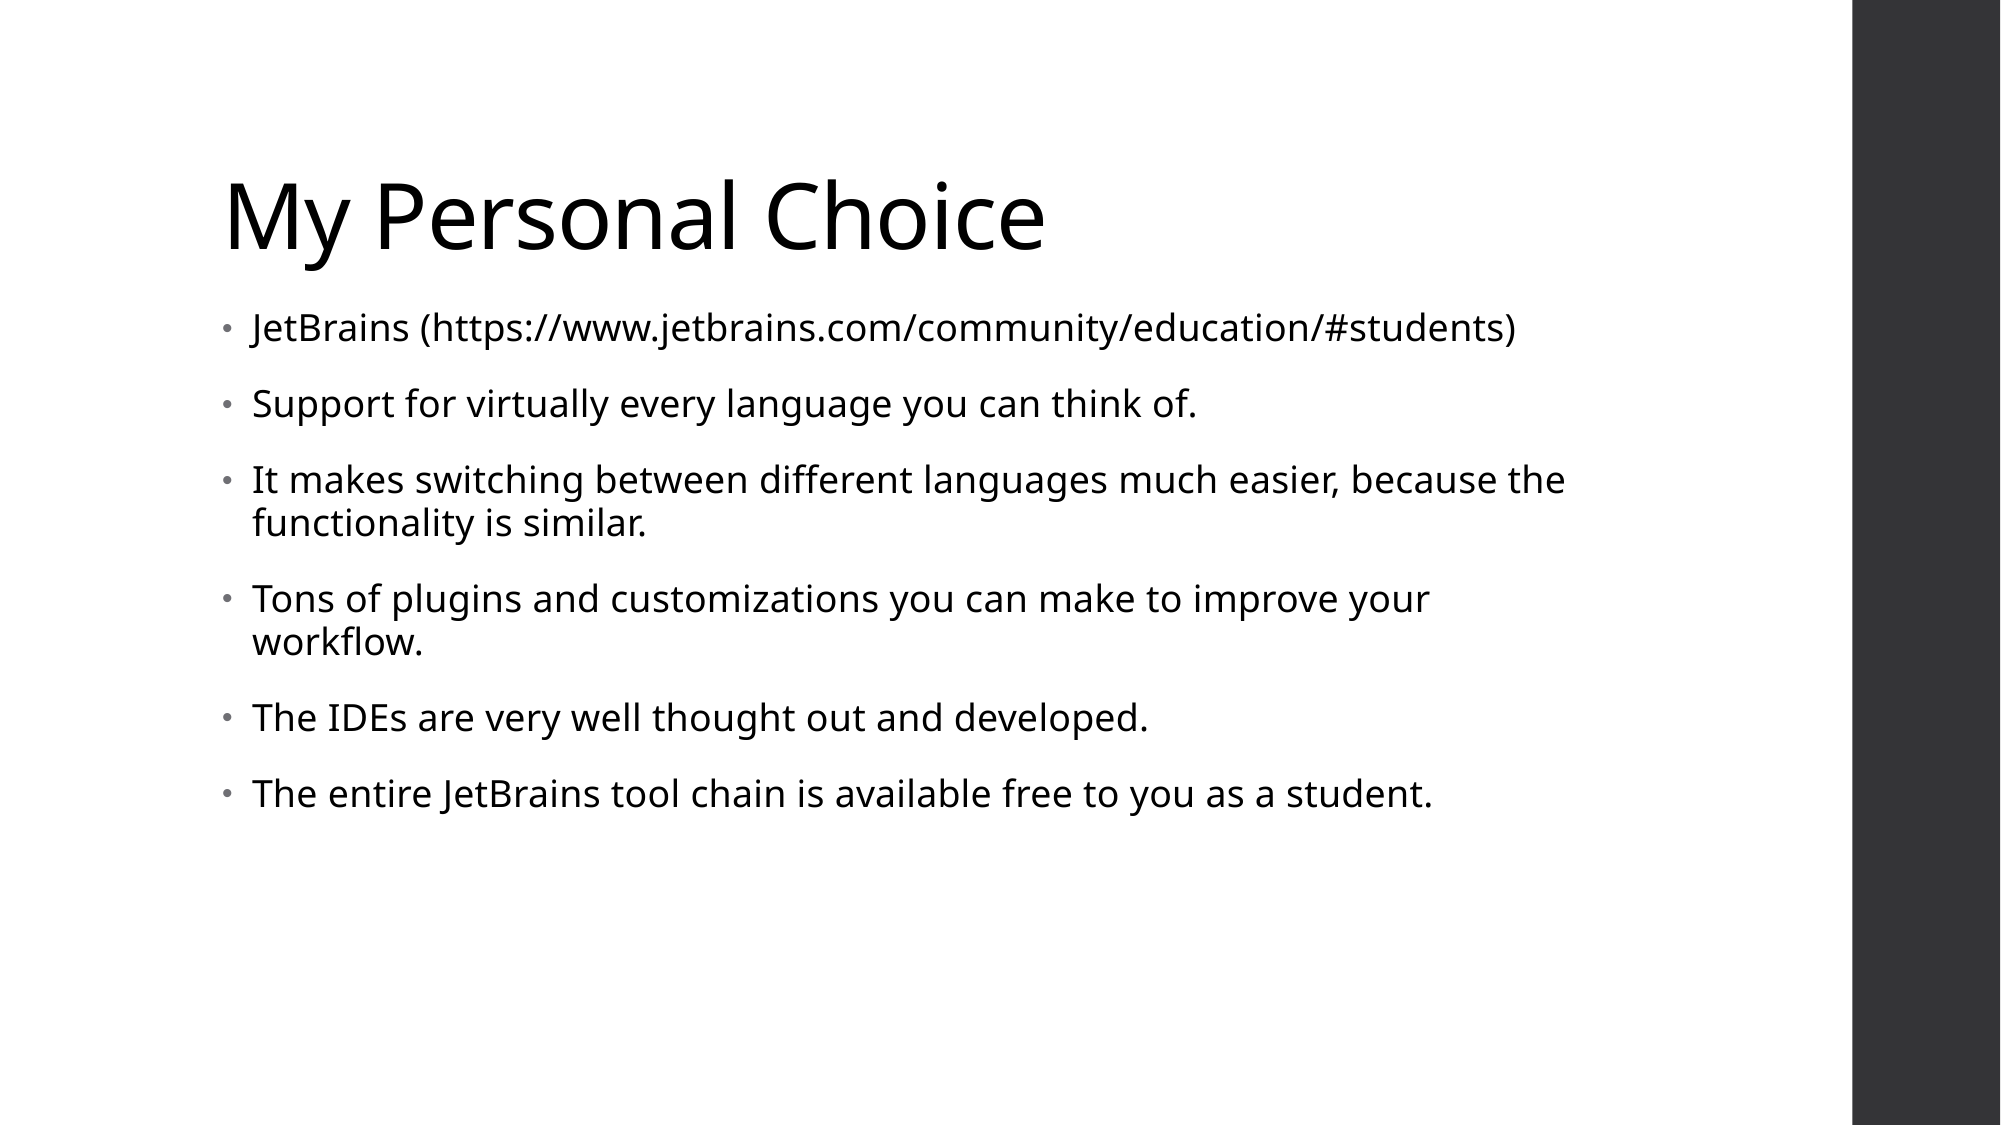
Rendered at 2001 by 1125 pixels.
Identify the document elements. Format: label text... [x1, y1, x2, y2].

title My Personal Choice [206, 60, 1797, 278]
list JetBrains (https://www.jetbrains.com/community/education/#students) Support for virtually every language you can think of. It makes switching between different languages much easier, because the functionality is similar. Tons of plugins and customizations you can make to improve your workflow. The IDEs are very well thought out and developed. The entire JetBrains tool chain is available free to you as a student. [206, 299, 1617, 1014]
